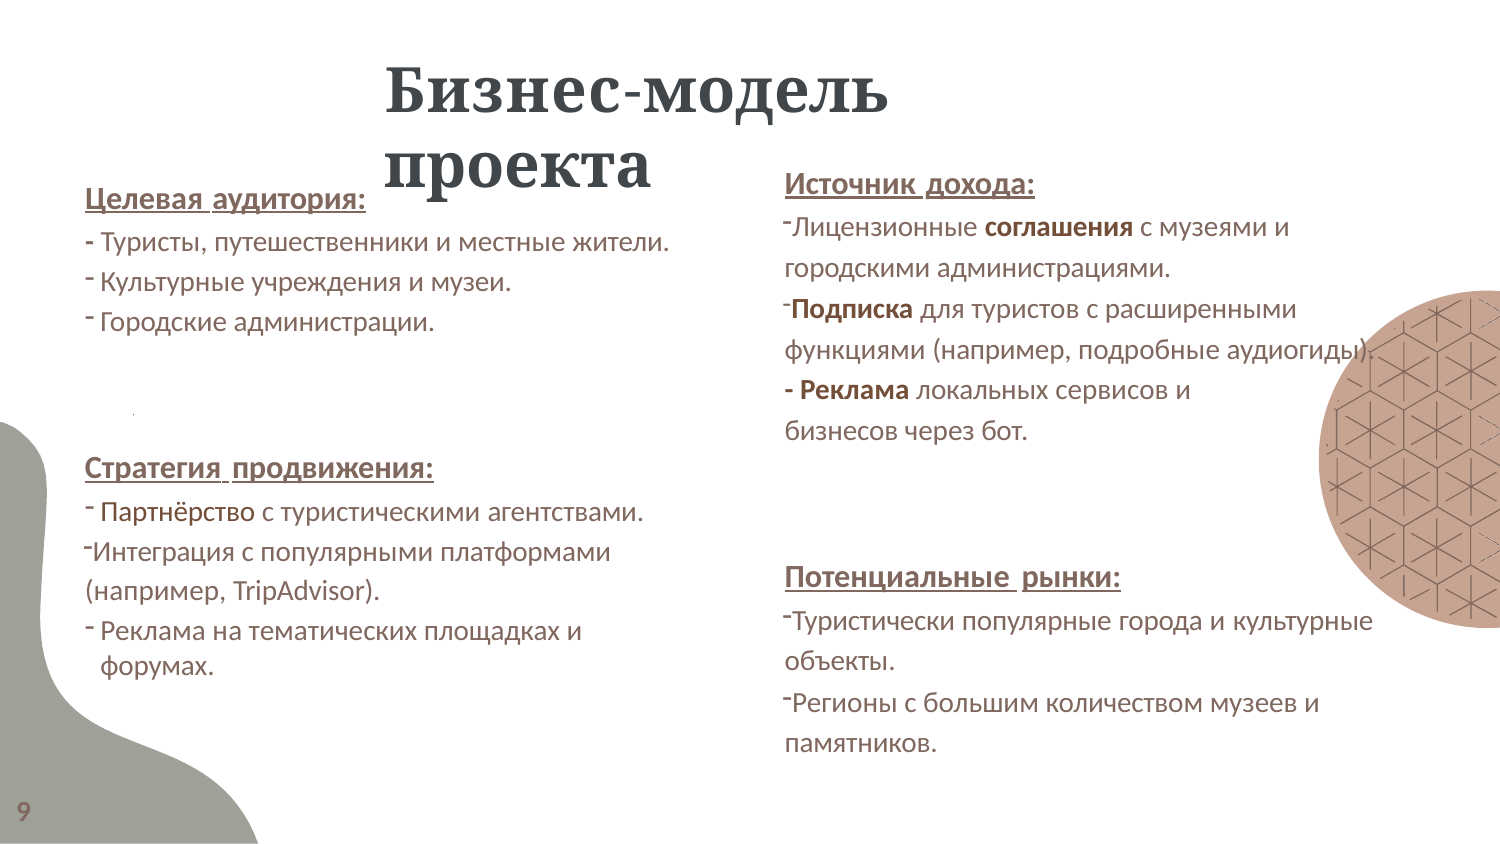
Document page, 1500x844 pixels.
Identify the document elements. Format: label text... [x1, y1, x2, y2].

title Бизнес-модель проекта [381, 47, 1119, 200]
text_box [1318, 290, 1500, 629]
text_box Потенциальные рынки: Туристически популярные города и культурные объекты. Регионы с большим количеством музеев и памятников. [782, 546, 1397, 759]
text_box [0, 413, 259, 844]
text_box Источник дохода: Лицензионные соглашения с музеями и городскими администрациями. Подписка для туристов с расширенными функциями (например, подробные аудиогиды). - Реклама локальных сервисов и бизнесов через бот. [782, 152, 1386, 447]
text_box Целевая аудитория: - Туристы, путешественники и местные жители. Культурные учреждения и музеи. Городские администрации. [83, 167, 680, 337]
text_box Стратегия продвижения: Партнёрство с туристическими агентствами. Интеграция с популярными платформами (например, TripAdvisor). Реклама на тематических площадках и форумах. [263, 437, 710, 682]
